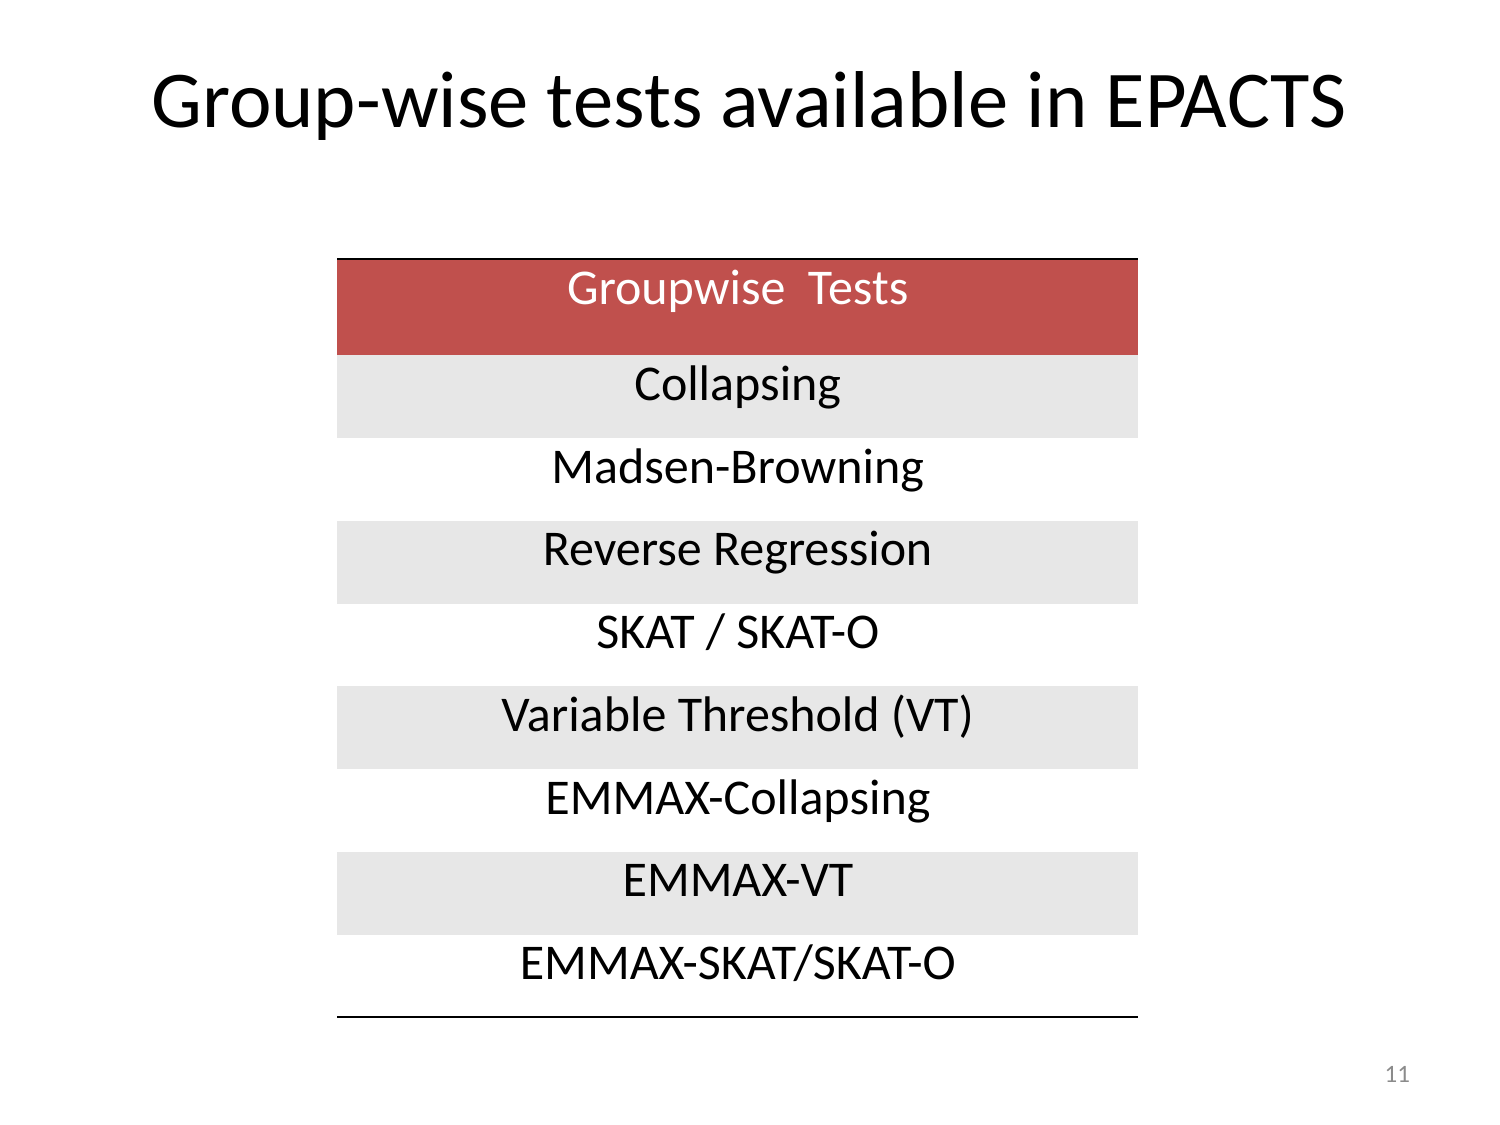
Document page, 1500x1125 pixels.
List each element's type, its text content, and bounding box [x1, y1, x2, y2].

table_cell Reverse Regression [337, 521, 1138, 604]
table_cell Variable Threshold (VT) [337, 686, 1138, 769]
table_header Groupwise Tests [337, 260, 1138, 355]
table_cell EMMAX-SKAT/SKAT-O [337, 935, 1138, 1016]
table_cell EMMAX-Collapsing [337, 769, 1138, 852]
table_cell EMMAX-VT [337, 852, 1138, 935]
table_cell Madsen-Browning [337, 438, 1138, 521]
title Group-wise tests available in EPACTS [75, 1, 1425, 190]
slide_number 11 [1074, 1042, 1425, 1103]
table_cell SKAT / SKAT-O [337, 604, 1138, 686]
table_cell Collapsing [337, 355, 1138, 438]
